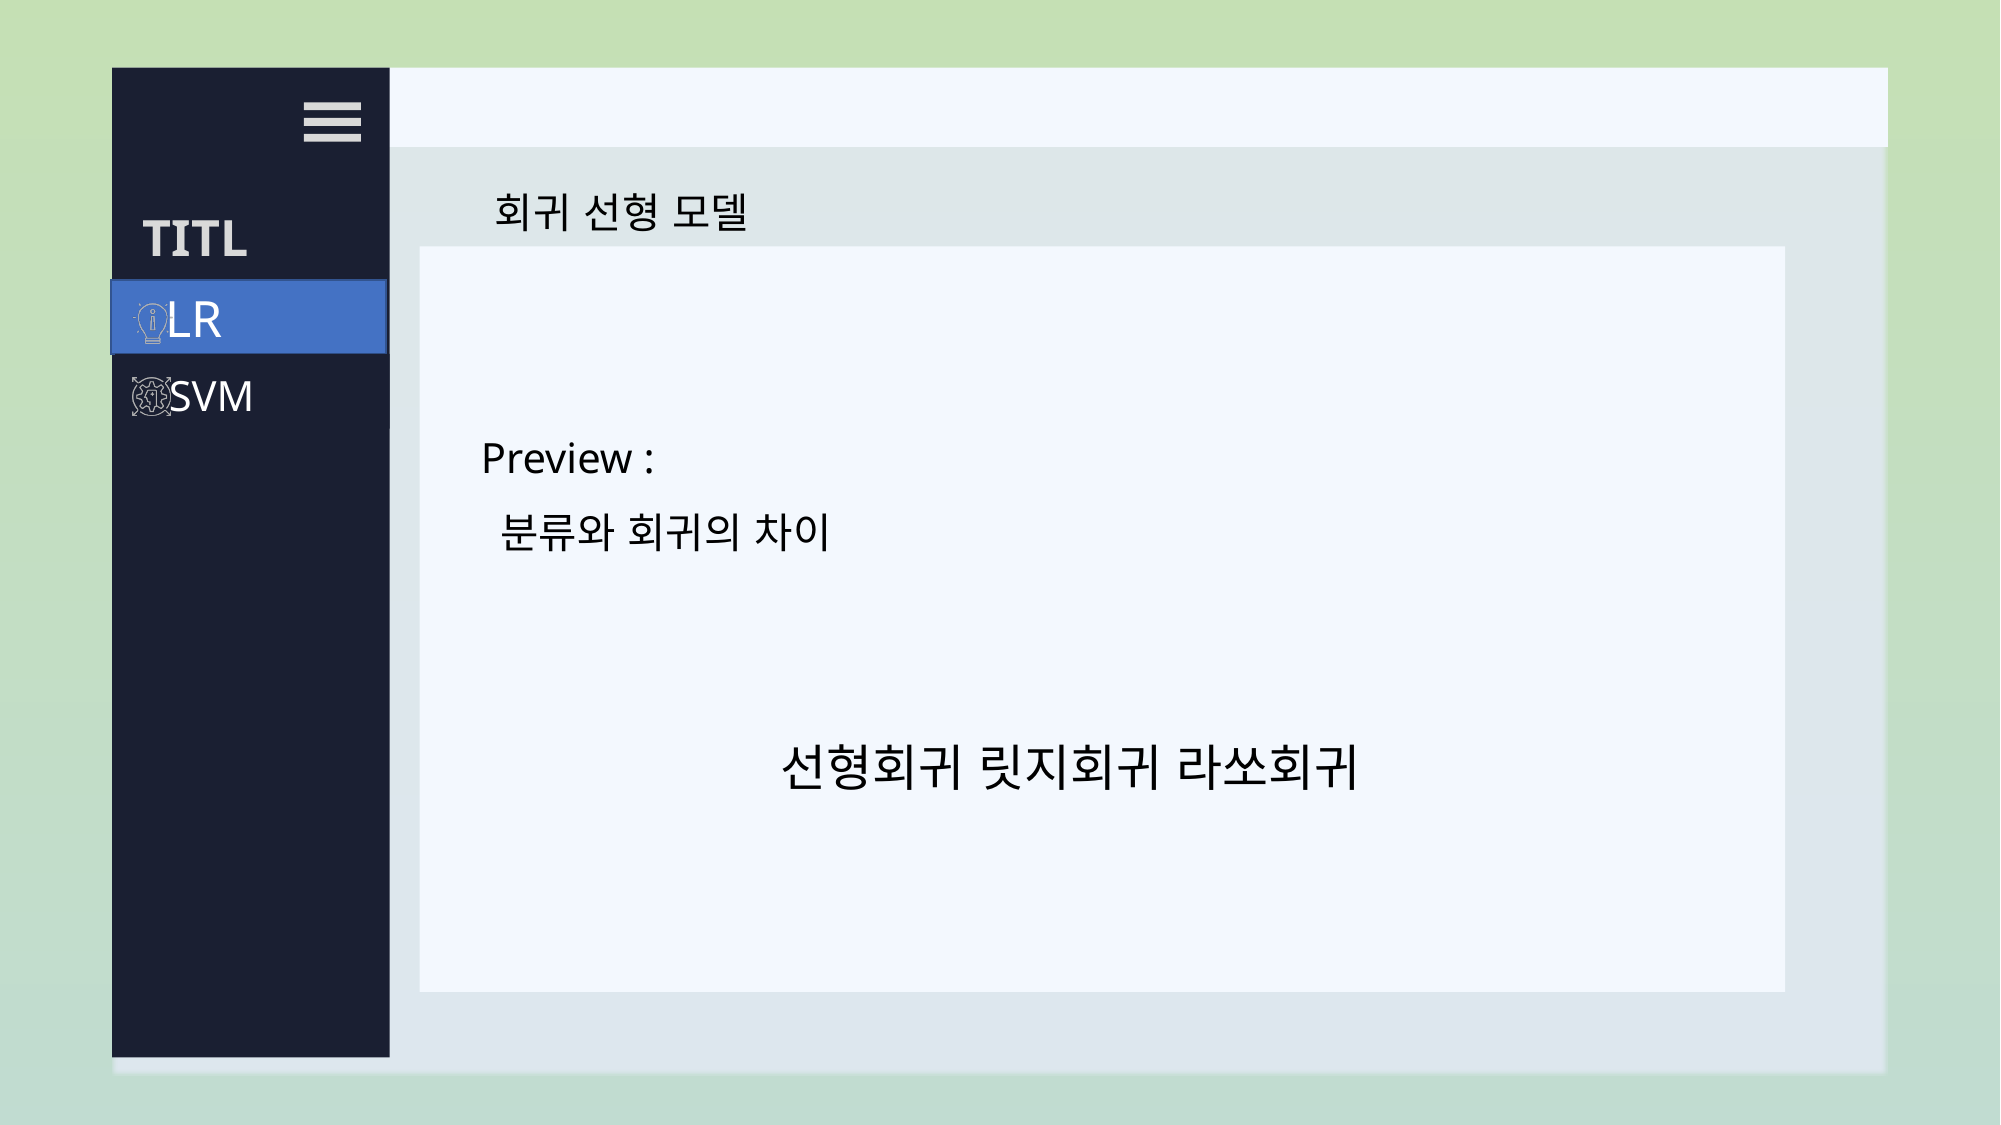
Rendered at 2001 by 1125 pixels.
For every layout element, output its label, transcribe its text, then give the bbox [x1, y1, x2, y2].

picture [131, 377, 171, 416]
picture [131, 303, 173, 344]
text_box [303, 102, 361, 142]
text_box SVM [115, 353, 390, 429]
text_box TITLE [127, 199, 289, 279]
text_box [116, 148, 1885, 1072]
text_box 회귀 선형 모델 [479, 154, 955, 300]
text_box LR [110, 279, 387, 355]
text_box [111, 67, 391, 1058]
text_box [419, 245, 1786, 993]
text_box Preview : 분류와 회귀의 차이 선형회귀 릿지회귀 라쏘회귀 [465, 399, 1649, 545]
text_box [391, 67, 1889, 148]
